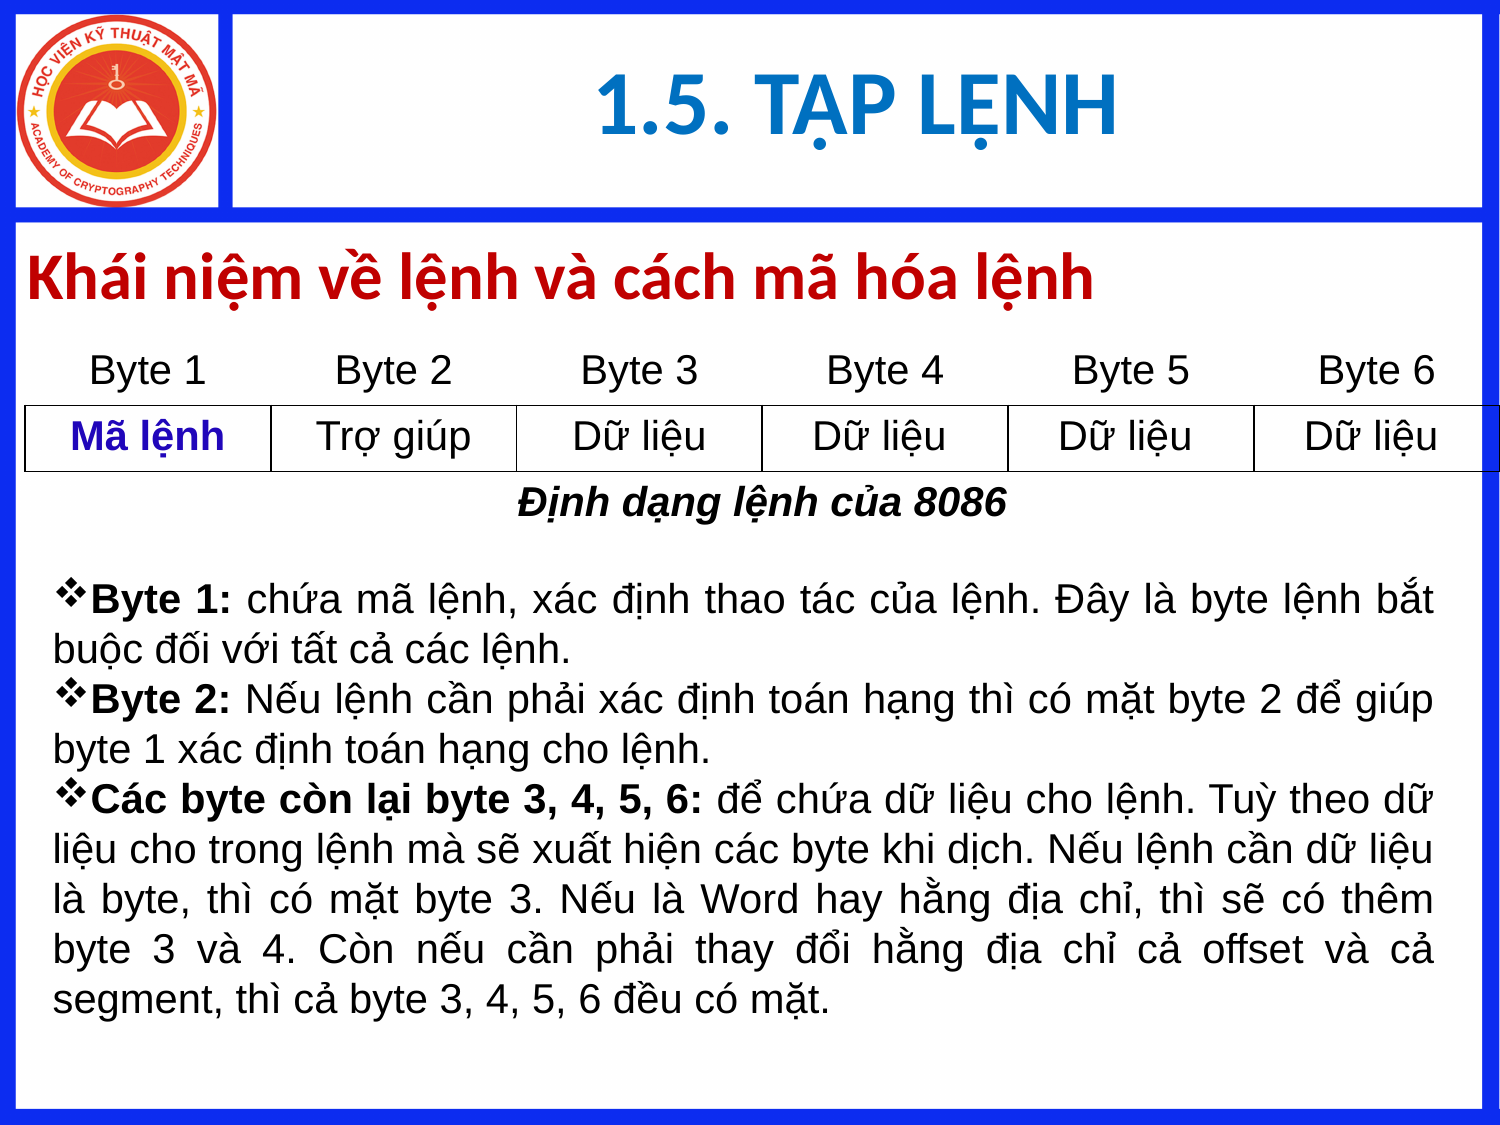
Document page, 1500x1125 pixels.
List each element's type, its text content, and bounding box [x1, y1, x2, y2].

picture [0, 0, 1500, 1125]
list Khái niệm về lệnh và cách mã hóa lệnh [12, 224, 1288, 313]
table_cell Dữ liệu [1009, 406, 1253, 471]
table_cell Định dạng lệnh của 8086 [25, 472, 1500, 537]
table_cell Dữ liệu [517, 406, 761, 471]
table_cell Trợ giúp [272, 406, 516, 471]
table_header Byte 6 [1254, 340, 1500, 405]
table_header Byte 4 [762, 340, 1008, 405]
table_header Byte 1 [25, 340, 271, 405]
table_header Byte 3 [517, 340, 762, 405]
table_cell Dữ liệu [763, 406, 1007, 471]
table_cell Dữ liệu [1255, 406, 1499, 471]
text_box Byte 1: chứa mã lệnh, xác định thao tác của lệnh. Đây là byte lệnh bắt buộc đối với tất cả các lệnh. Byte 2: Nếu lệnh cần phải xác định toán hạng thì có mặt byte 2 để giúp byte 1 xác định toán hạng cho lệnh. Các byte còn lại byte 3, 4, 5, 6: để chứa dữ liệu cho lệnh. Tuỳ theo dữ liệu cho trong lệnh mà sẽ xuất hiện các byte khi dịch. Nếu lệnh cần dữ liệu là byte, thì có mặt byte 3. Nếu là Word hay hằng địa chỉ, thì sẽ có thêm byte 3 và 4. Còn nếu cần phải thay đổi hằng địa chỉ cả offset và cả segment, thì cả byte 3, 4, 5, 6 đều có mặt. [37, 564, 1450, 1030]
table_header Byte 2 [271, 340, 517, 405]
table_header Byte 5 [1008, 340, 1254, 405]
title 1.5. TẬP LỆNH [237, 20, 1475, 175]
table_cell Mã lệnh [26, 406, 270, 471]
